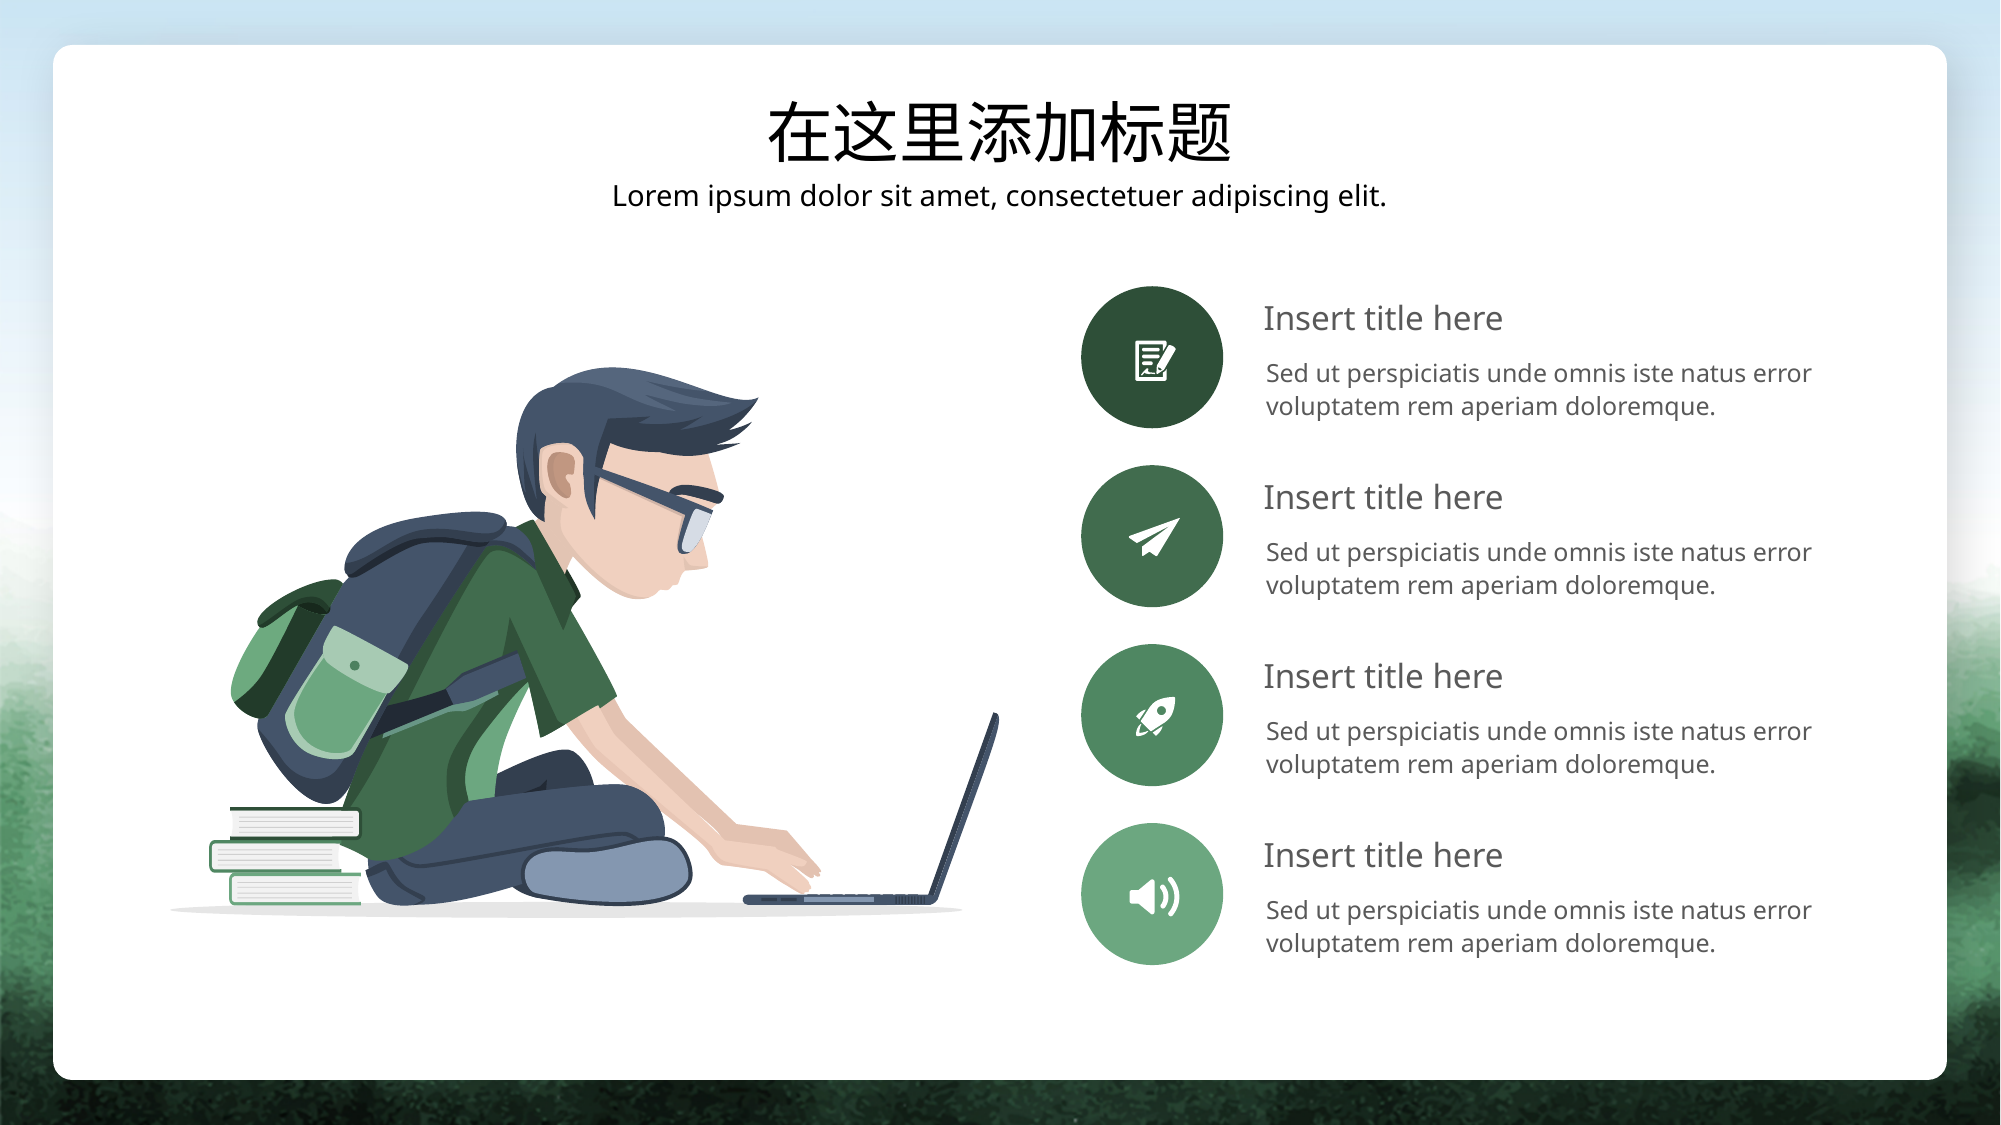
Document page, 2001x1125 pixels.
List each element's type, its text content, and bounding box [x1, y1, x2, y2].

text_box 在这里添加标题 [751, 83, 1249, 169]
text_box Lorem ipsum dolor sit amet, consectetuer adipiscing elit. [597, 169, 1403, 220]
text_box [1081, 286, 1830, 966]
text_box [170, 330, 1004, 921]
picture [0, 0, 2001, 1125]
